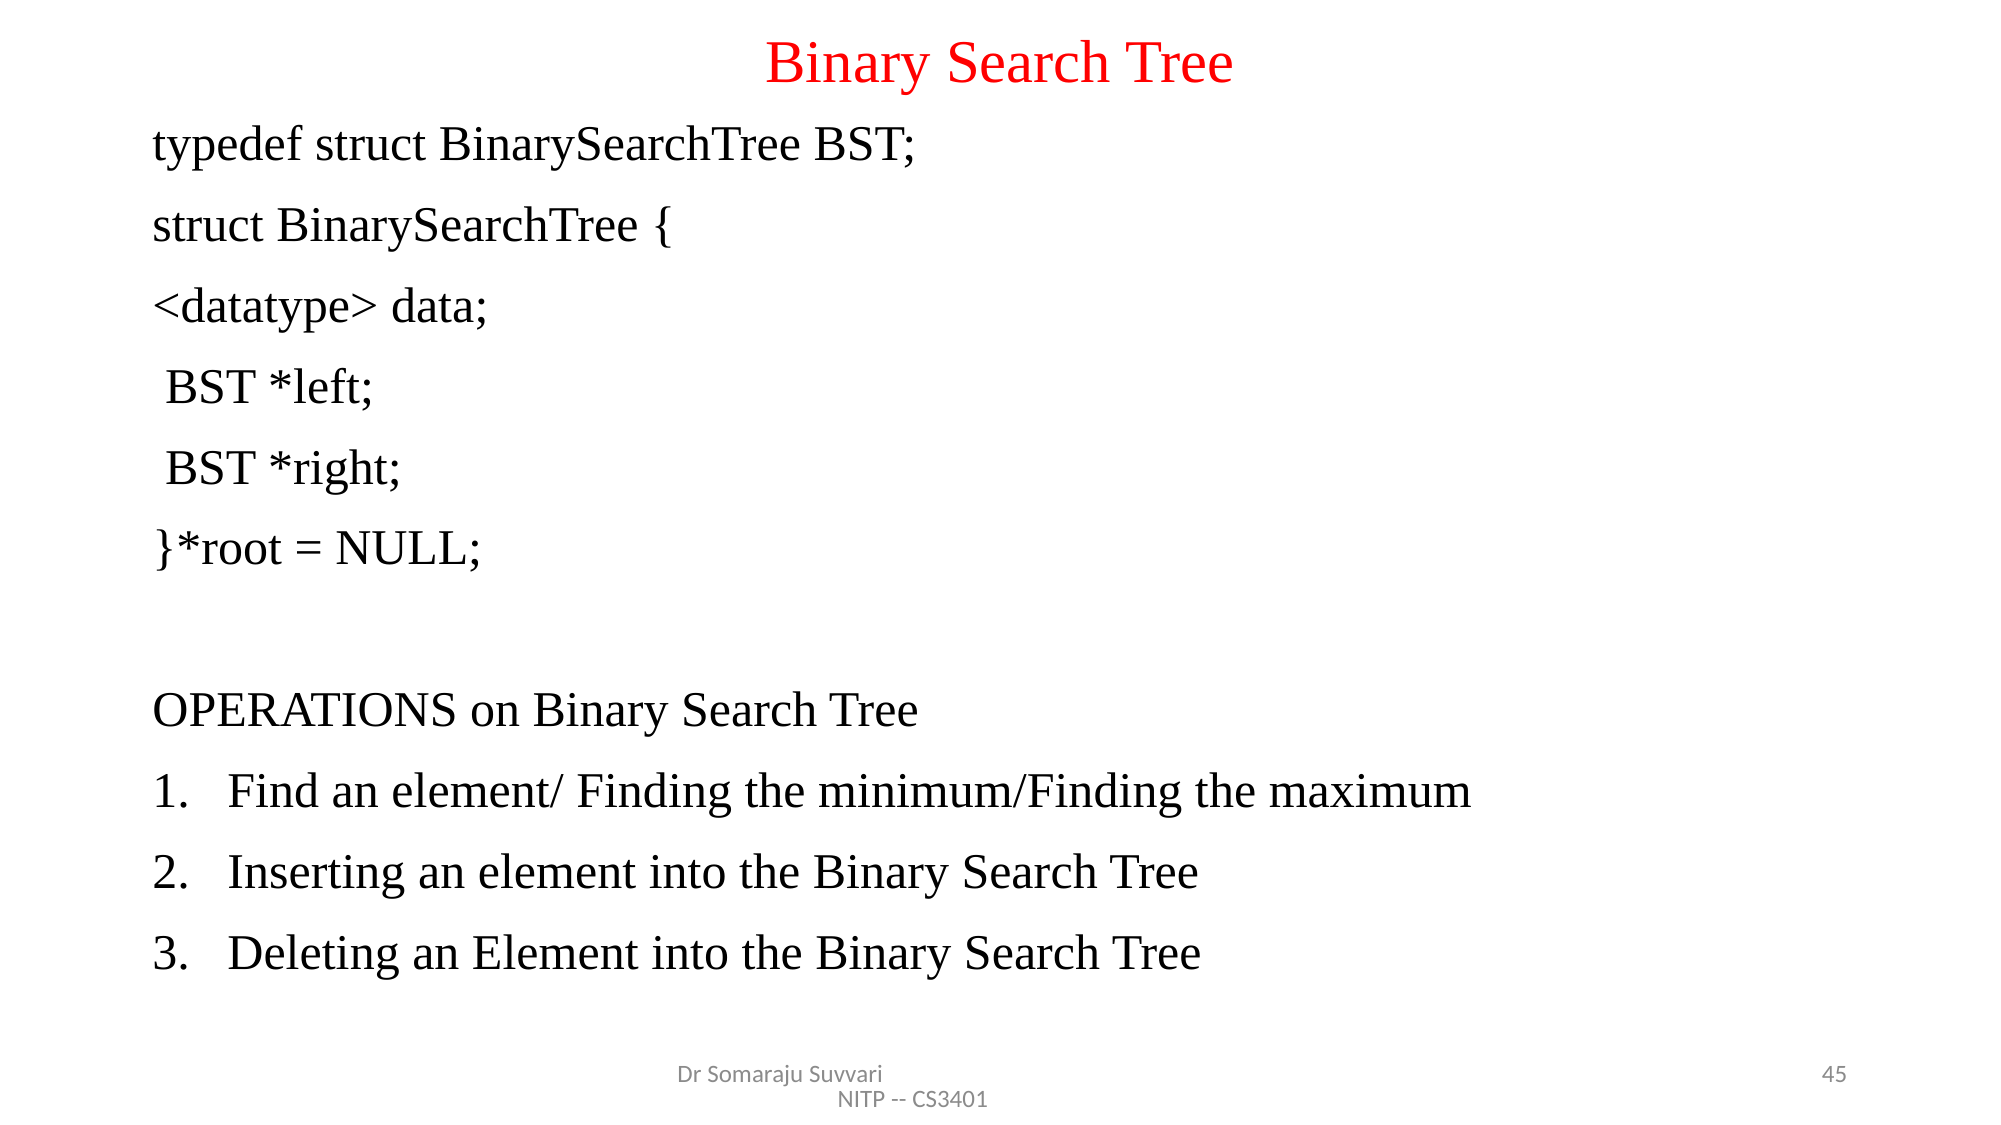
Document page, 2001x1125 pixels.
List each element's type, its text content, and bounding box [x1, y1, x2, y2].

list typedef struct BinarySearchTree BST; struct BinarySearchTree { <datatype> data; BST *left; BST *right; }*root = NULL; OPERATIONS on Binary Search Tree Find an element/ Finding the minimum/Finding the maximum Inserting an element into the Binary Search Tree Deleting an Element into the Binary Search Tree [137, 103, 1863, 1014]
slide_number 45 [1412, 1042, 1863, 1103]
title Binary Search Tree [137, 22, 1863, 103]
footer Dr Somaraju Suvvari NITP -- CS3401 [662, 1042, 1338, 1103]
